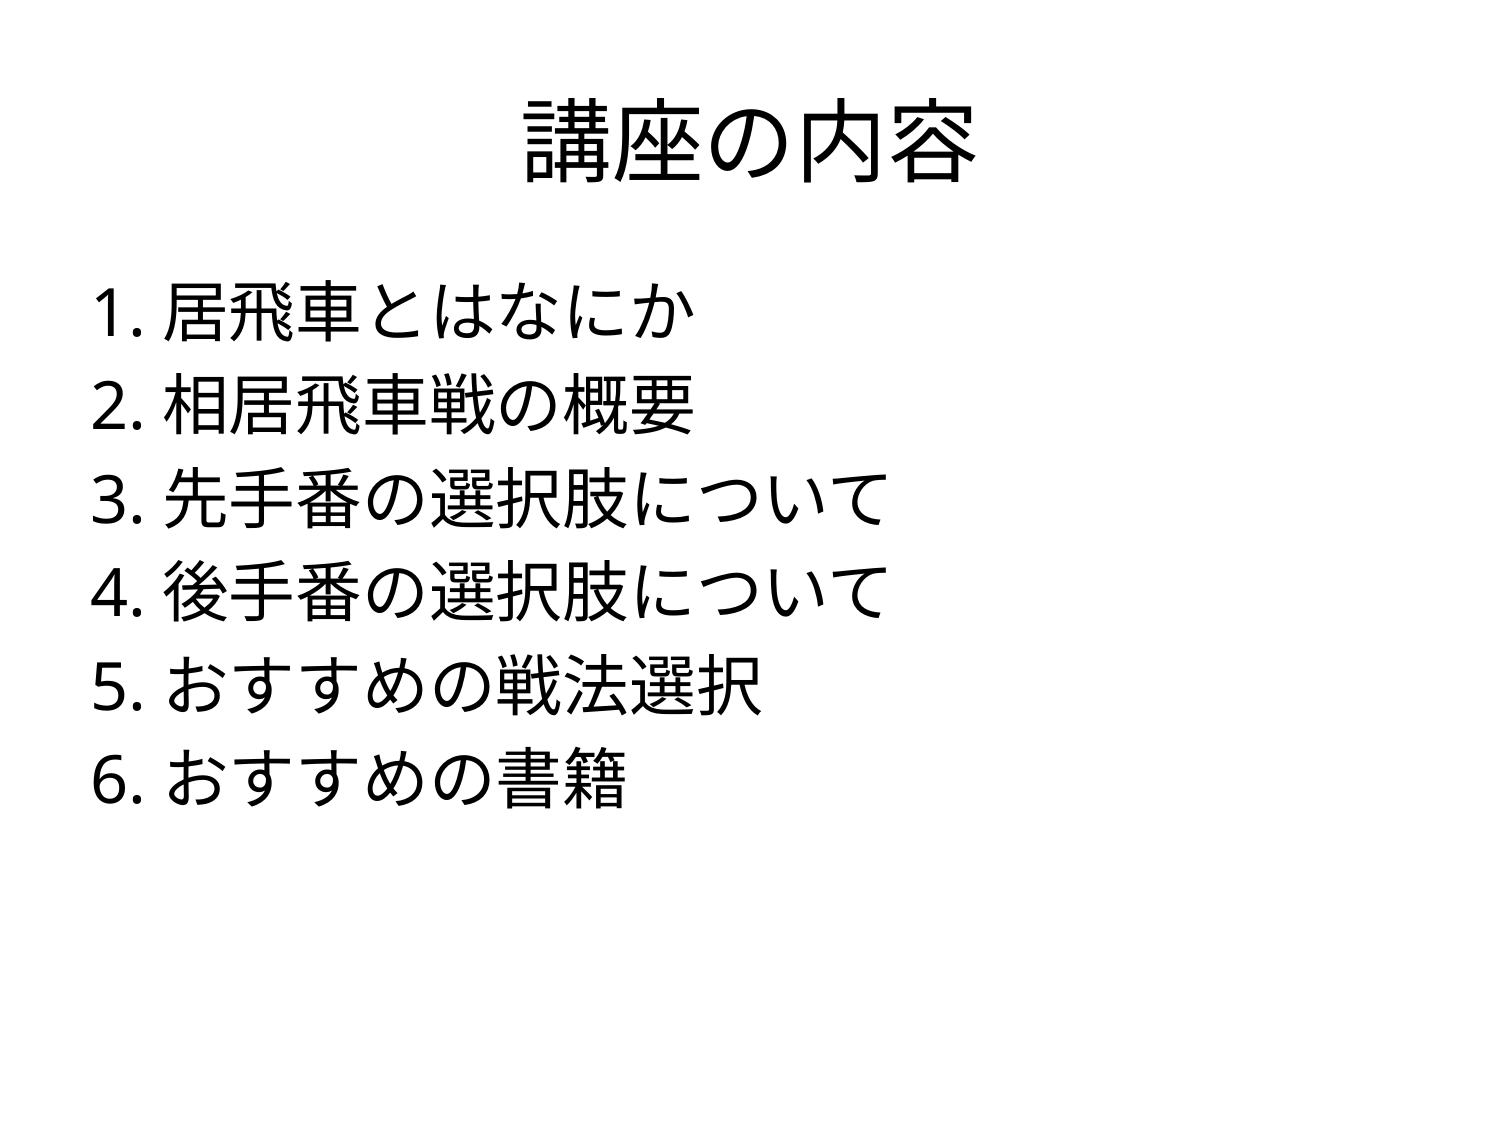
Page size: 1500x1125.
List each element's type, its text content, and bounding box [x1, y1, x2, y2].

title 講座の内容 [75, 45, 1425, 233]
list 1.居飛車とはなにか 2.相居飛車戦の概要 3.先手番の選択肢について 4.後手番の選択肢について 5.おすすめの戦法選択 6.おすすめの書籍 [75, 262, 1425, 1005]
